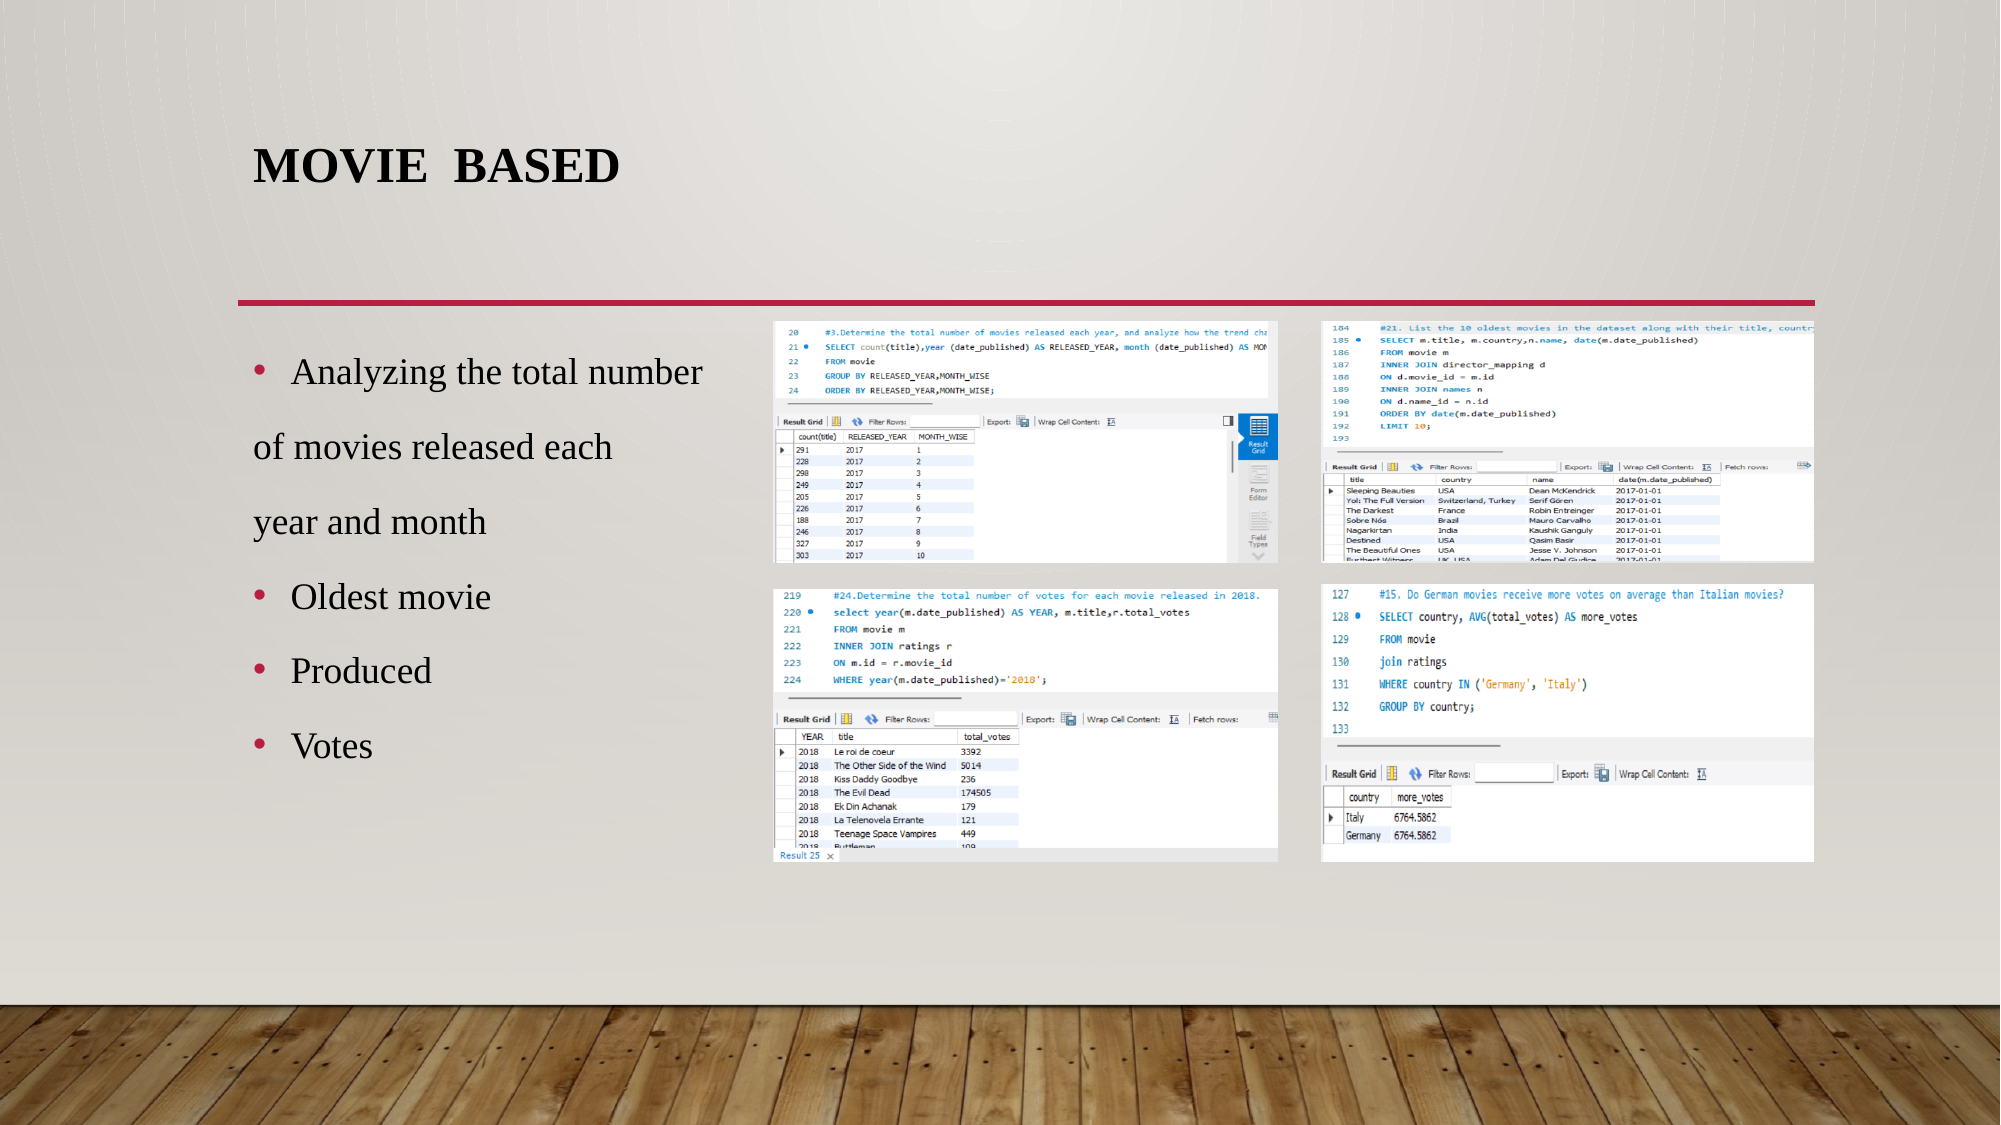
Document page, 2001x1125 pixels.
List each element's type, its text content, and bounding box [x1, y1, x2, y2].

picture [0, 1005, 2000, 1125]
picture [773, 588, 1278, 862]
picture [1320, 320, 1814, 563]
picture [773, 320, 1278, 563]
picture [1320, 584, 1814, 862]
list Analyzing the total number of movies released each year and month Oldest movie Produced Votes [238, 330, 1814, 897]
title Movie BASED [238, 131, 1814, 305]
